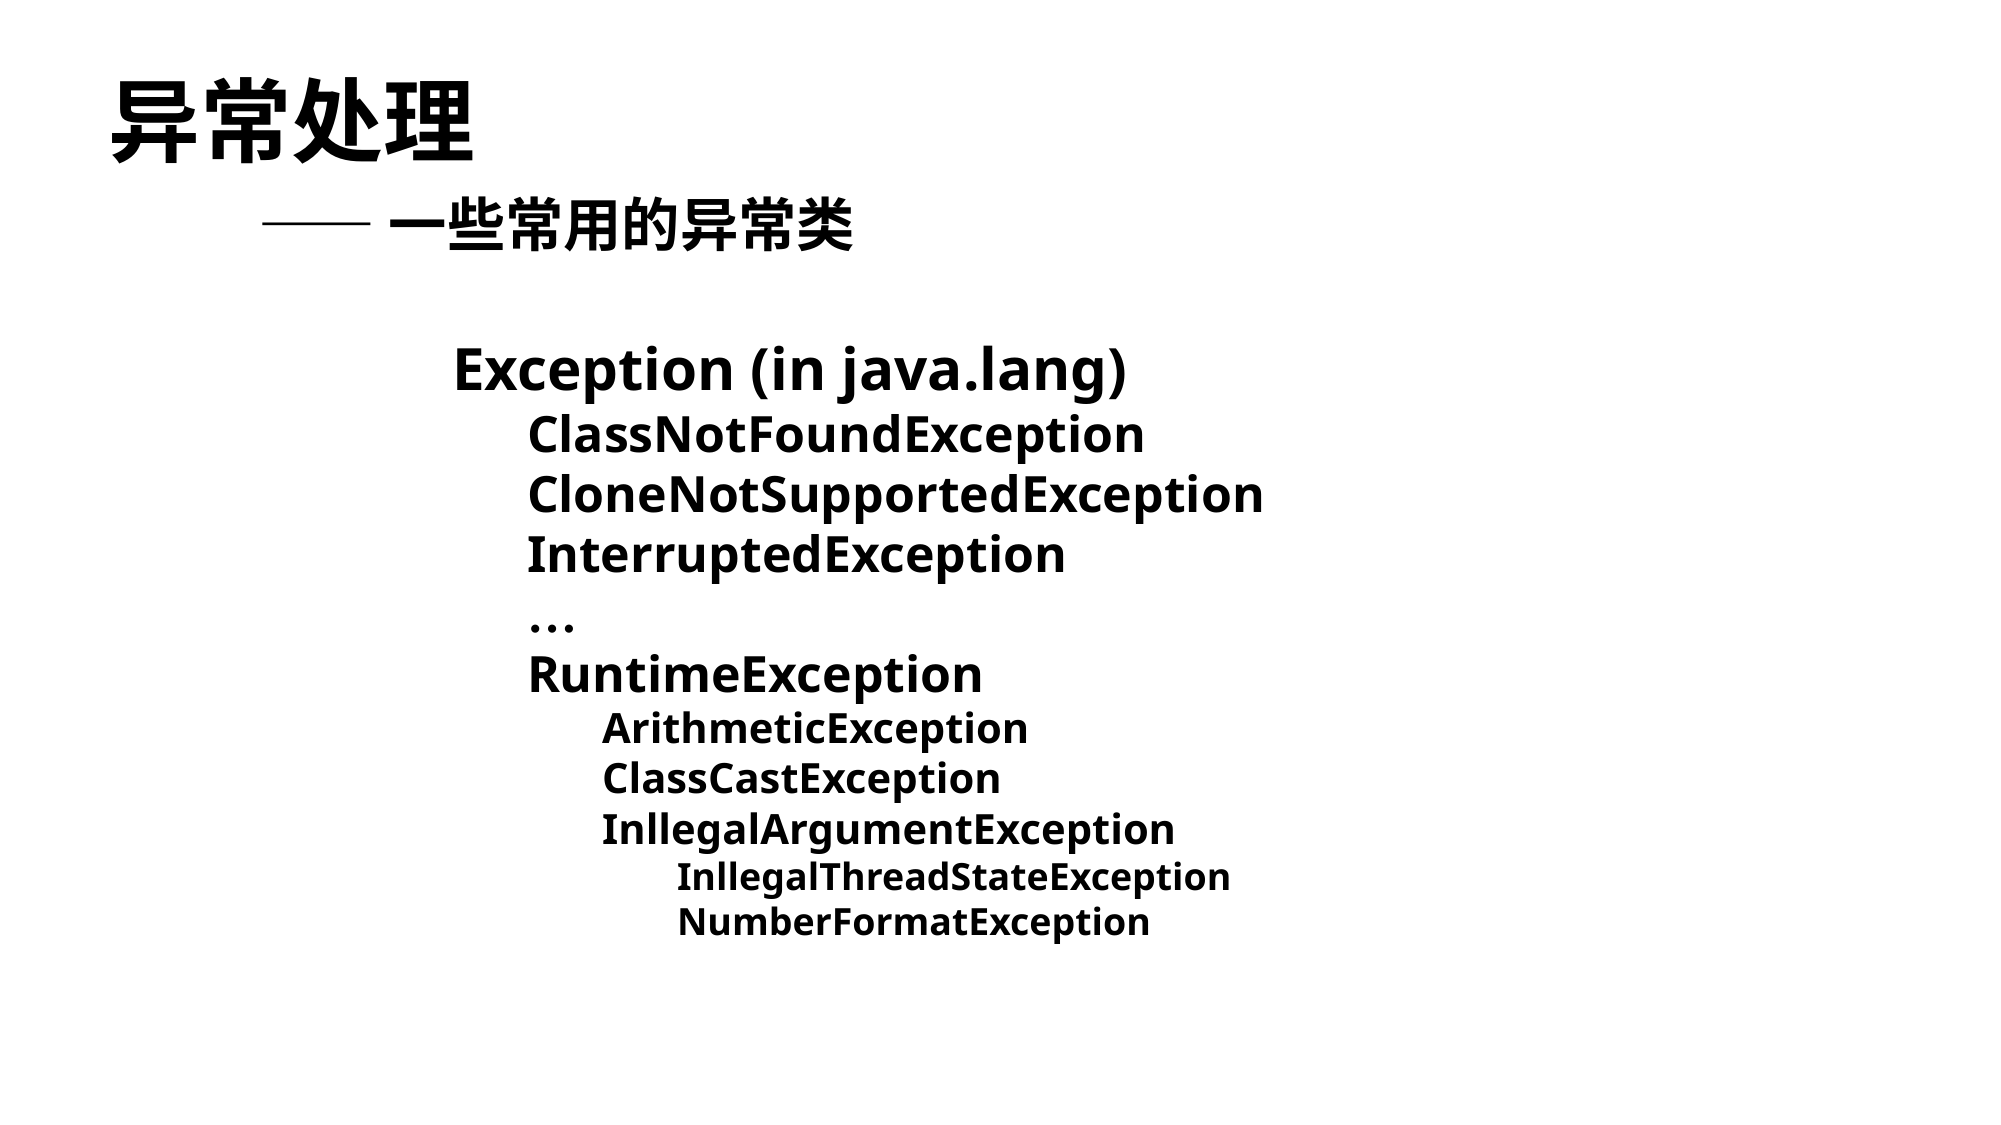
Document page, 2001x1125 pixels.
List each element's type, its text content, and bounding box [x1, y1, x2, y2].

text_box Exception (in java.lang) ClassNotFoundException CloneNotSupportedException InterruptedException … RuntimeException ArithmeticException ClassCastException InllegalArgumentException InllegalThreadStateException NumberFormatException [437, 324, 1713, 1069]
text_box 异常处理 ——一些常用的异常类 [93, 34, 870, 266]
